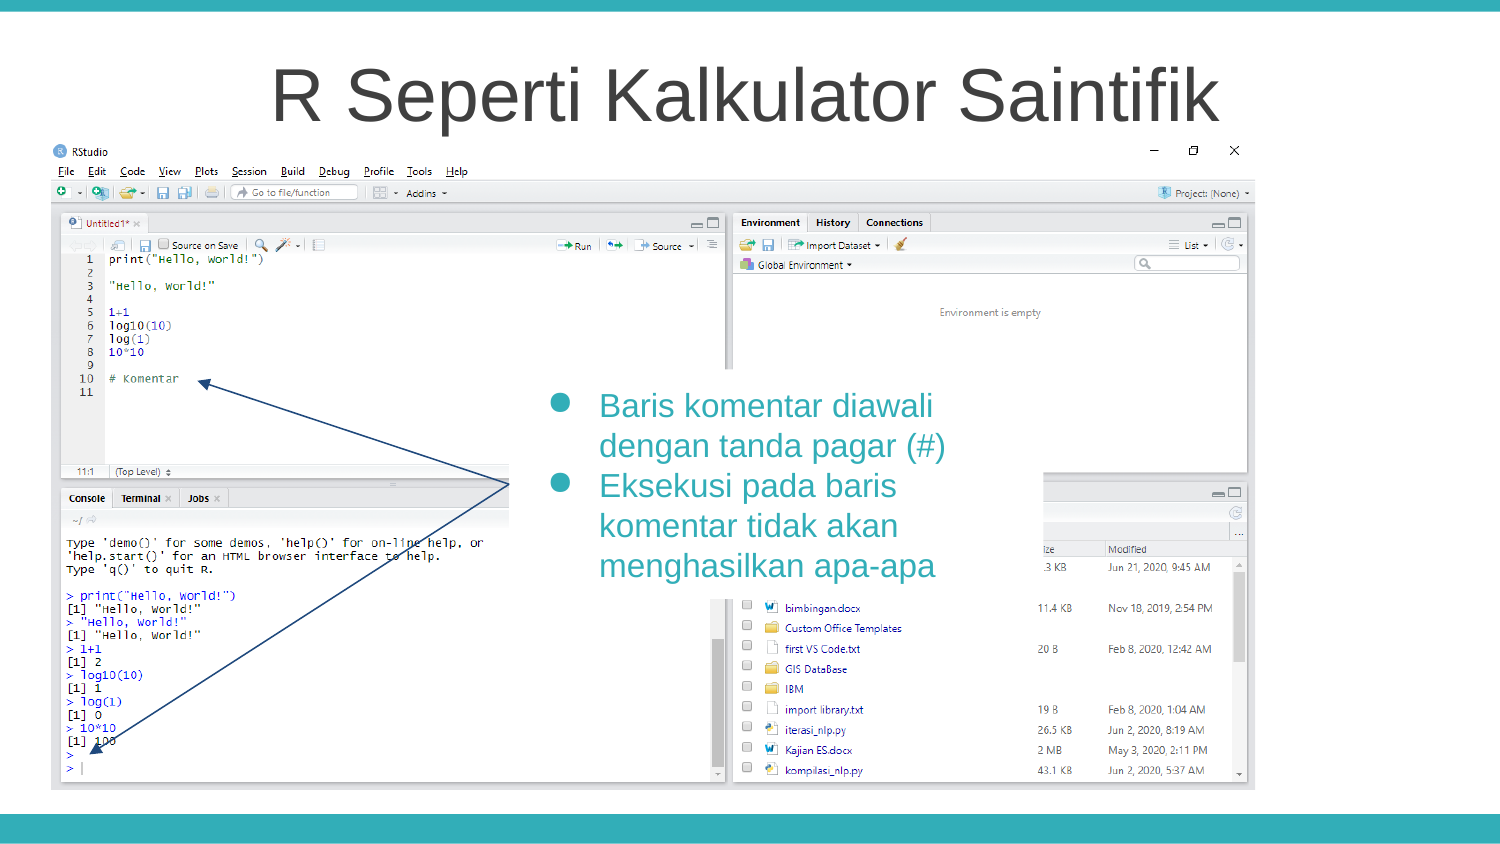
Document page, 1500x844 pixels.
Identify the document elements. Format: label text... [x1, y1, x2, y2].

list R Seperti Kalkulator Saintifik [0, 43, 1497, 139]
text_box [197, 380, 510, 483]
picture [50, 141, 1256, 790]
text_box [89, 483, 510, 755]
